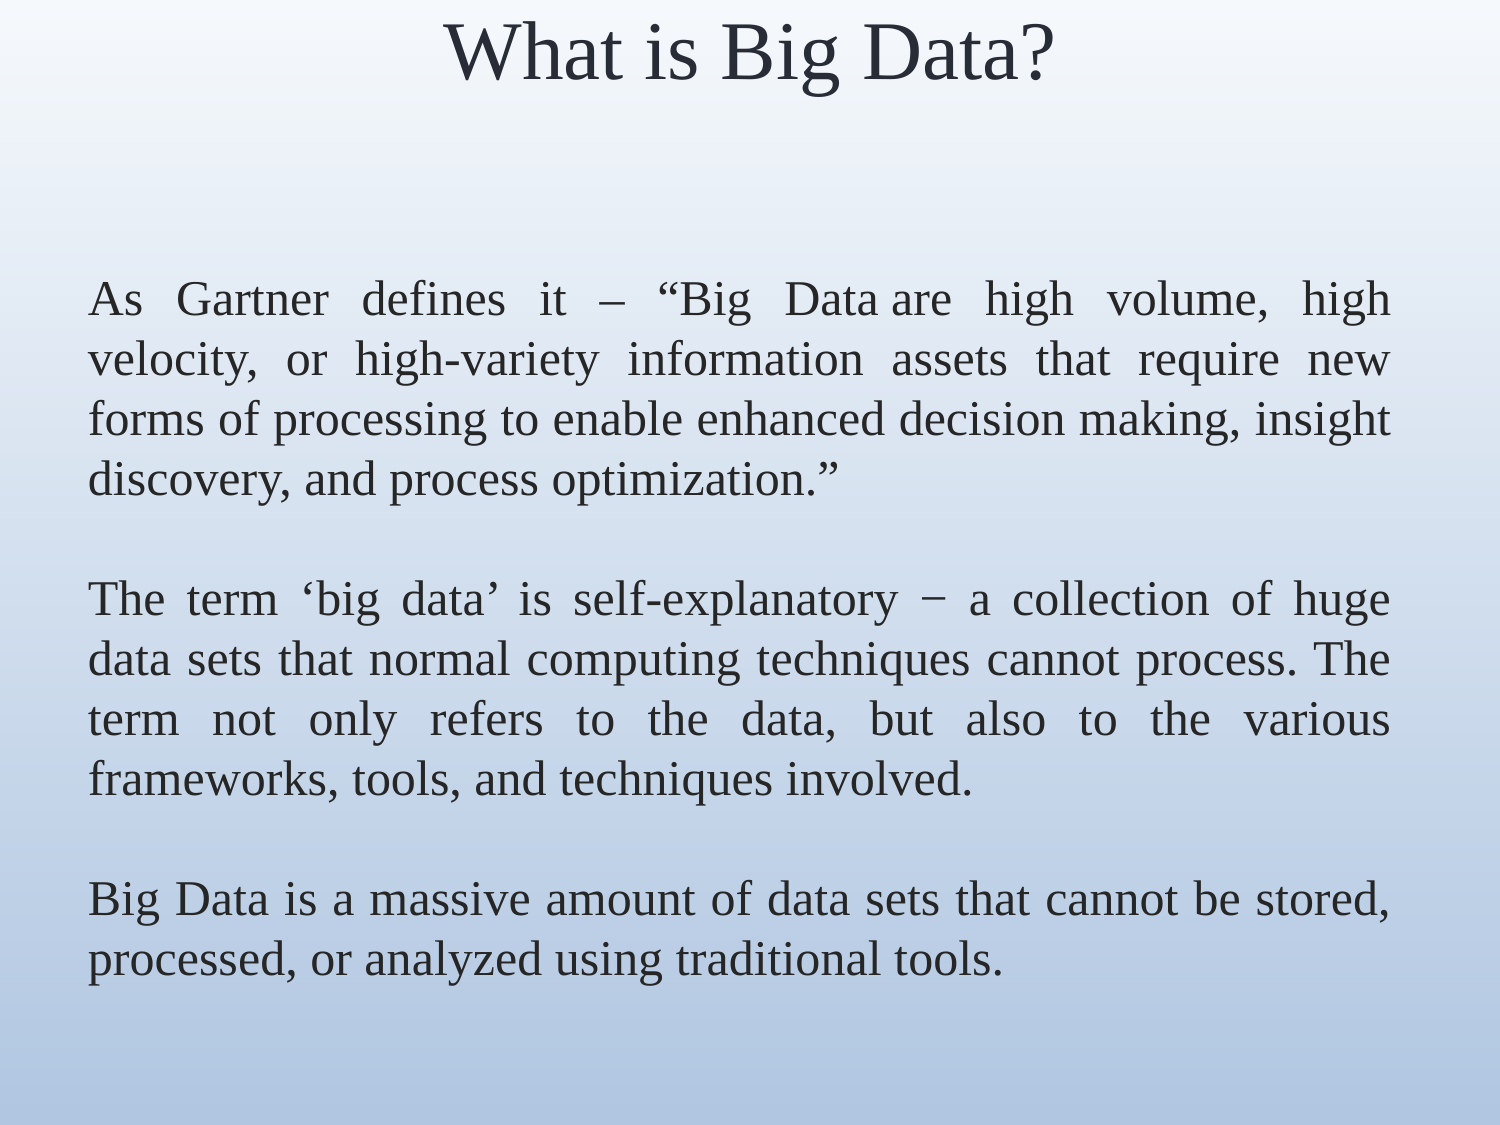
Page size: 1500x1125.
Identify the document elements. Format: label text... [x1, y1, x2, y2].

title What is Big Data? [87, 0, 1413, 98]
list As Gartner defines it – “Big Data are high volume, high velocity, or high-variety information assets that require new forms of processing to enable enhanced decision making, insight discovery, and process optimization.” The term ‘big data’ is self-explanatory − a collection of huge data sets that normal computing techniques cannot process. The term not only refers to the data, but also to the various frameworks, tools, and techniques involved. Big Data is a massive amount of data sets that cannot be stored, processed, or analyzed using traditional tools. [87, 265, 1393, 993]
